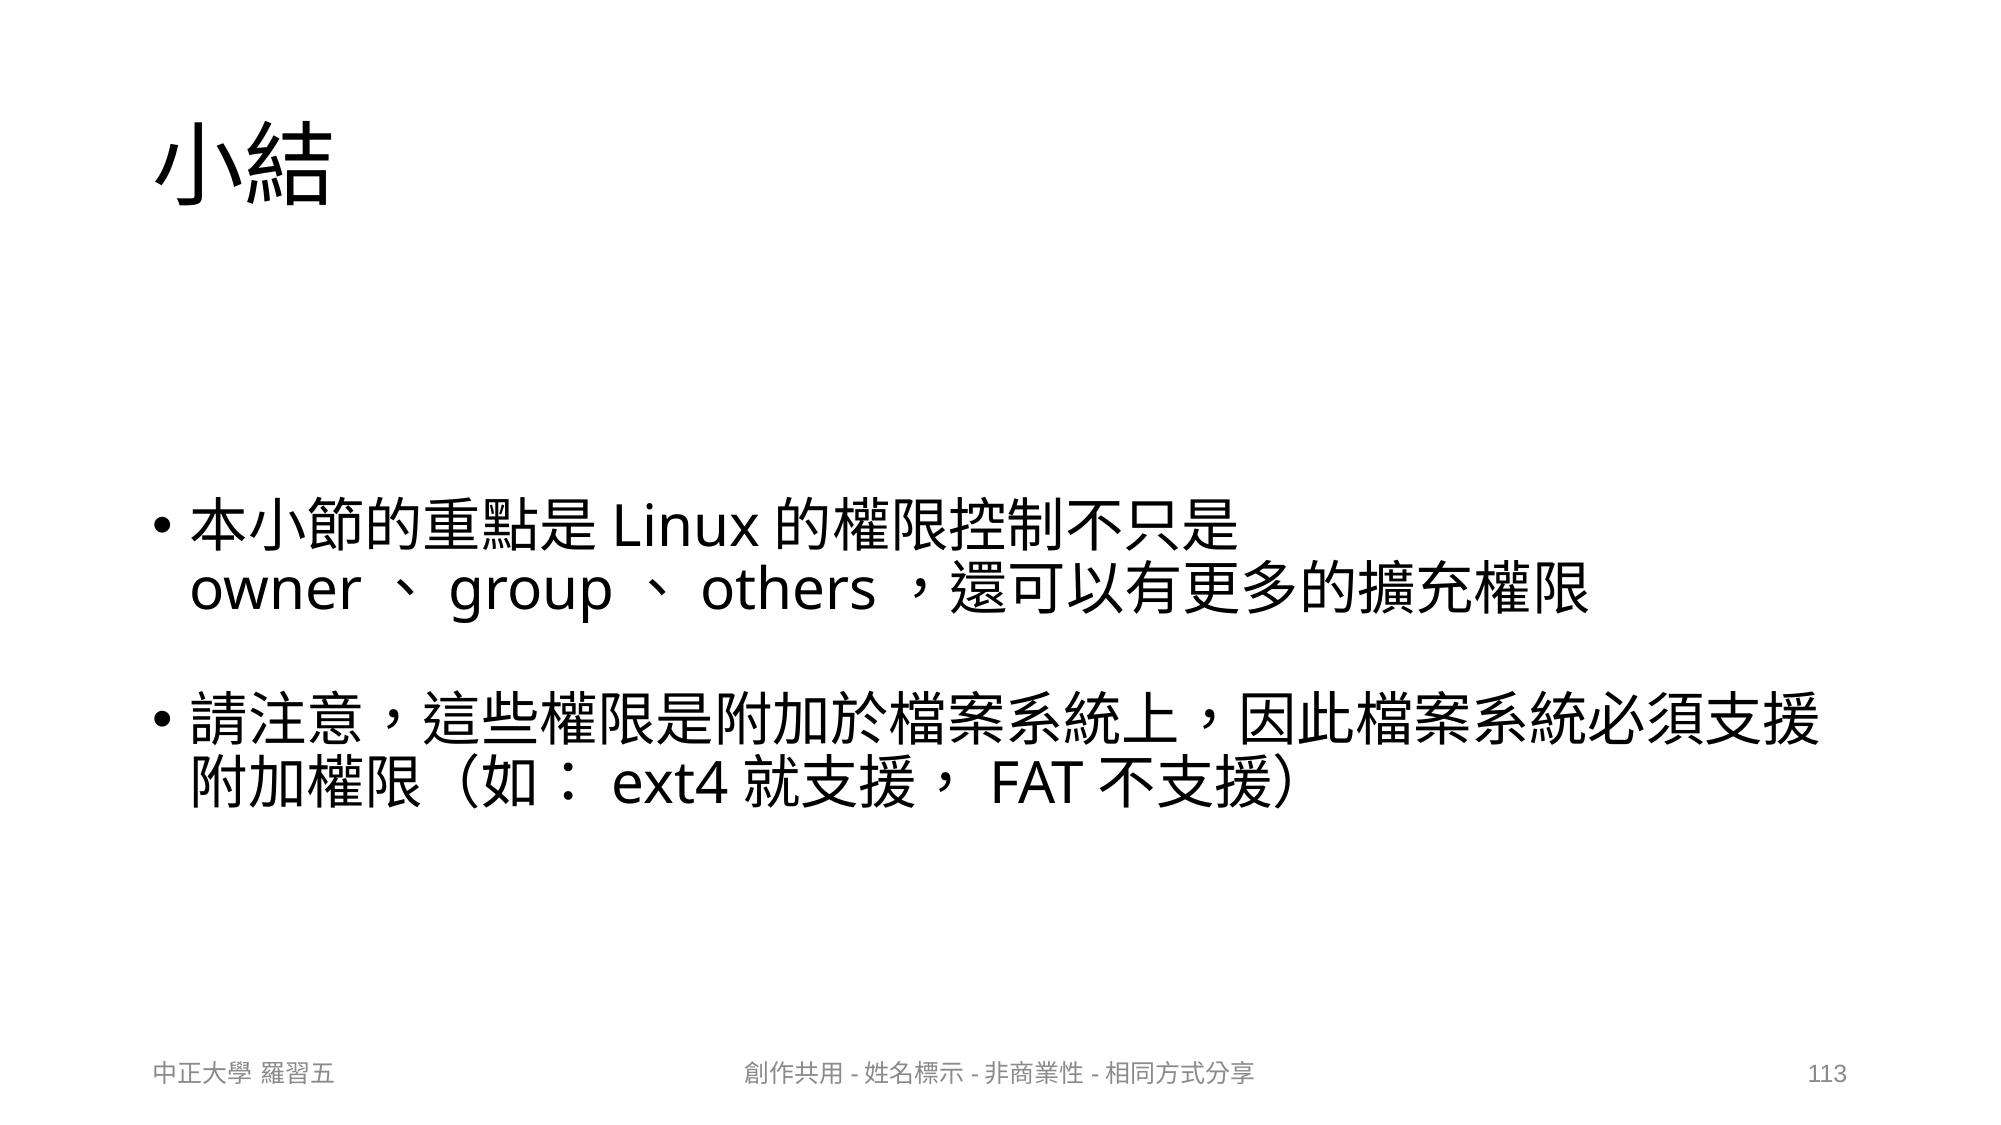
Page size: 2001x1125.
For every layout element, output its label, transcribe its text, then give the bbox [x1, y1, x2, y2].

text_box 本小節的重點是Linux的權限控制不只是owner、group、others，還可以有更多的擴充權限 請注意，這些權限是附加於檔案系統上，因此檔案系統必須支援附加權限（如：ext4就支援，FAT不支援） [137, 299, 1863, 1014]
slide_number 中正大學 羅習五 [137, 1042, 588, 1103]
footer 創作共用-姓名標示-非商業性-相同方式分享 [662, 1042, 1338, 1103]
slide_number 113 [1412, 1042, 1863, 1103]
text_box 小結 [137, 59, 1863, 278]
